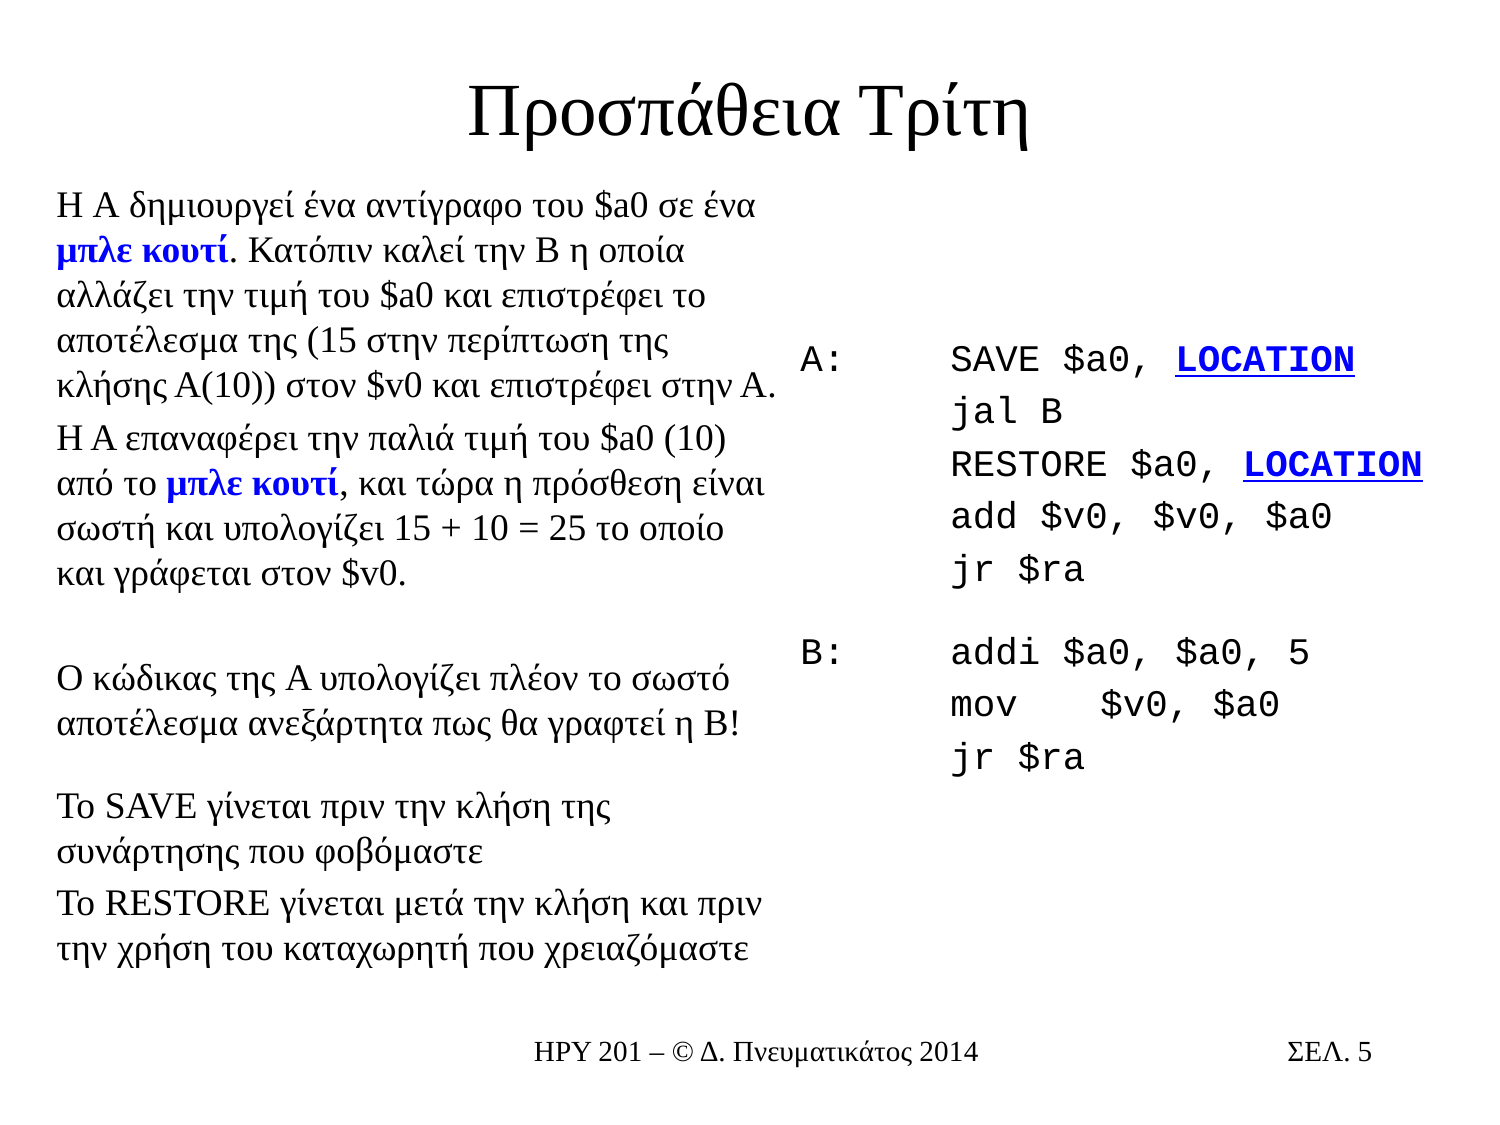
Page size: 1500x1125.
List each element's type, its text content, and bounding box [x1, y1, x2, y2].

title Προσπάθεια Τρίτη [112, 42, 1388, 168]
list Α: SAVE $a0, LOCATION jal Β RESTORE $a0, LOCATION add $v0, $v0, $a0 jr $ra Β: addi $a0, $a0, 5 mov $v0, $a0 jr $ra [798, 326, 1471, 739]
text_box [797, 739, 1471, 1012]
slide_number ΣΕΛ. 5 [1074, 1024, 1388, 1101]
footer ΗΡΥ 201 – © Δ. Πνευματικάτος 2014 [449, 1024, 1063, 1101]
text_box Η A δημιουργεί ένα αντίγραφο του $a0 σε ένα μπλε κουτί. Κατόπιν καλεί την Β η οποία αλλάζει την τιμή του $a0 και επιστρέφει το αποτέλεσμα της (15 στην περίπτωση της κλήσης Α(10)) στον $v0 και επιστρέφει στην Α. Η Α επαναφέρει την παλιά τιμή του $a0 (10) από το μπλε κουτί, και τώρα η πρόσθεση είναι σωστή και υπολογίζει 15 + 10 = 25 το οποίο και γράφεται στον $v0. Ο κώδικας της A υπολογίζει πλέον το σωστό αποτέλεσμα ανεξάρτητα πως θα γραφτεί η Β! Το SAVE γίνεται πριν την κλήση της συνάρτησης που φοβόμαστε Το RESTORE γίνεται μετά την κλήση και πριν την χρήση του καταχωρητή που χρειαζόμαστε [41, 172, 798, 941]
